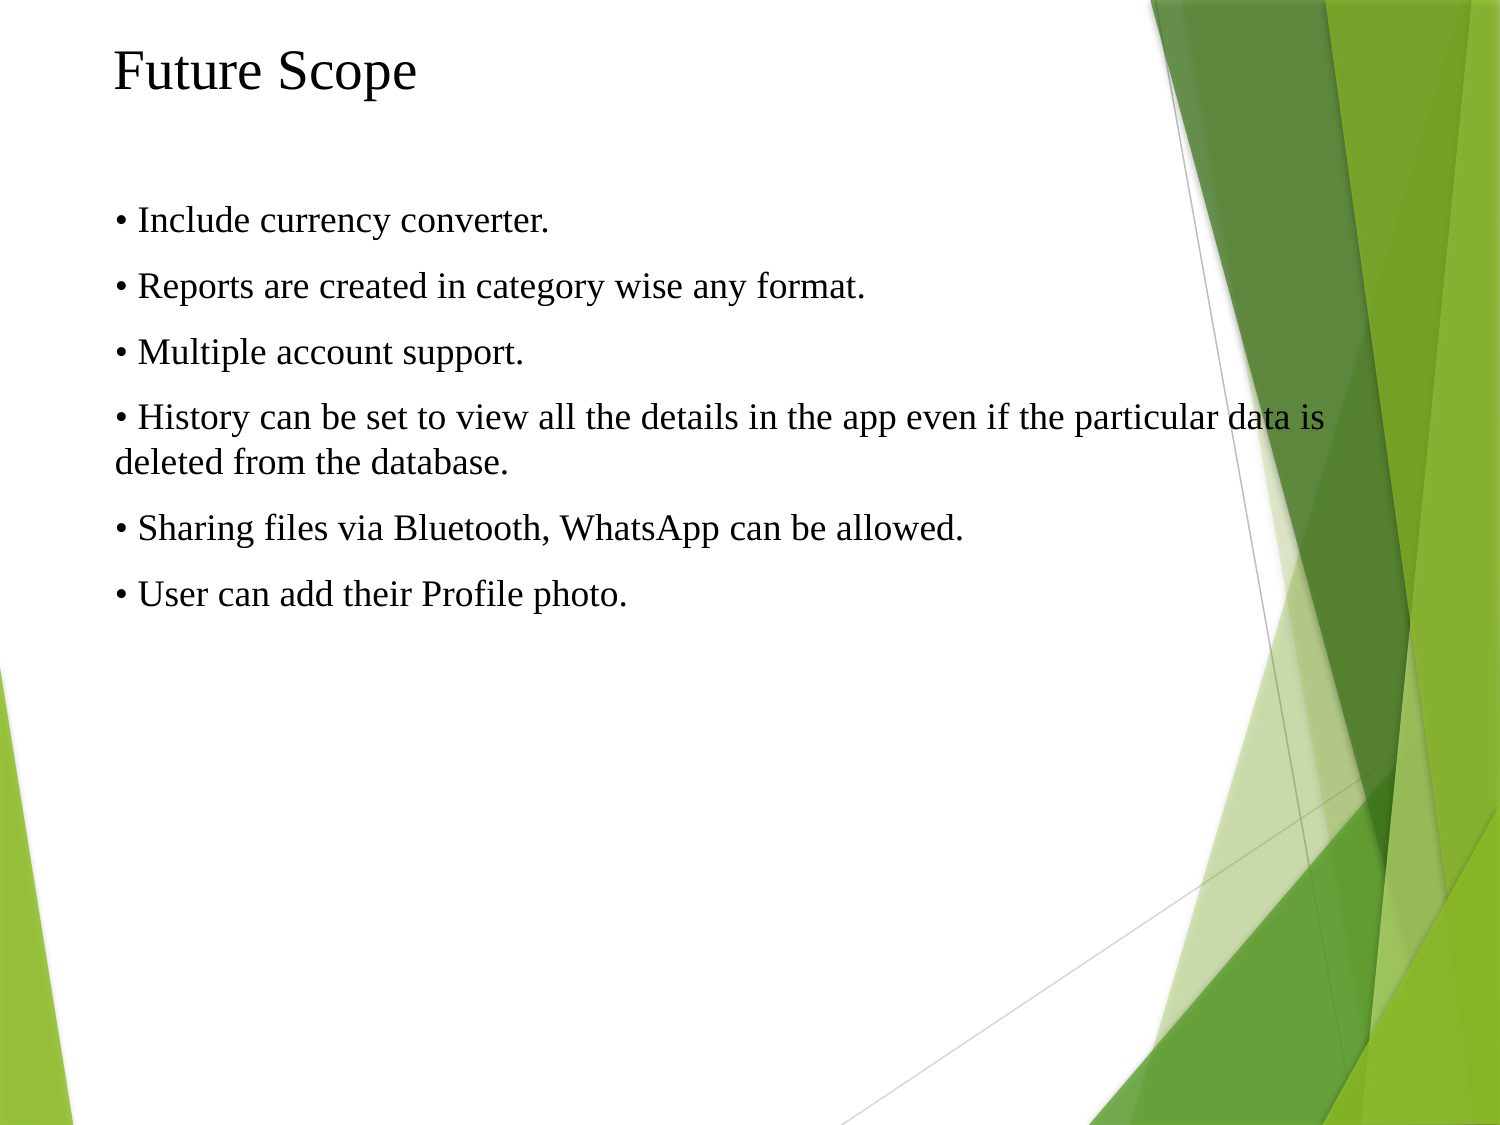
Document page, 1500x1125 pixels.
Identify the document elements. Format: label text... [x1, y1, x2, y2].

list • Include currency converter. • Reports are created in category wise any format. • Multiple account support. • History can be set to view all the details in the app even if the particular data is deleted from the database. • Sharing files via Bluetooth, WhatsApp can be allowed. • User can add their Profile photo. [99, 187, 1374, 951]
title Future Scope [98, 24, 1373, 213]
